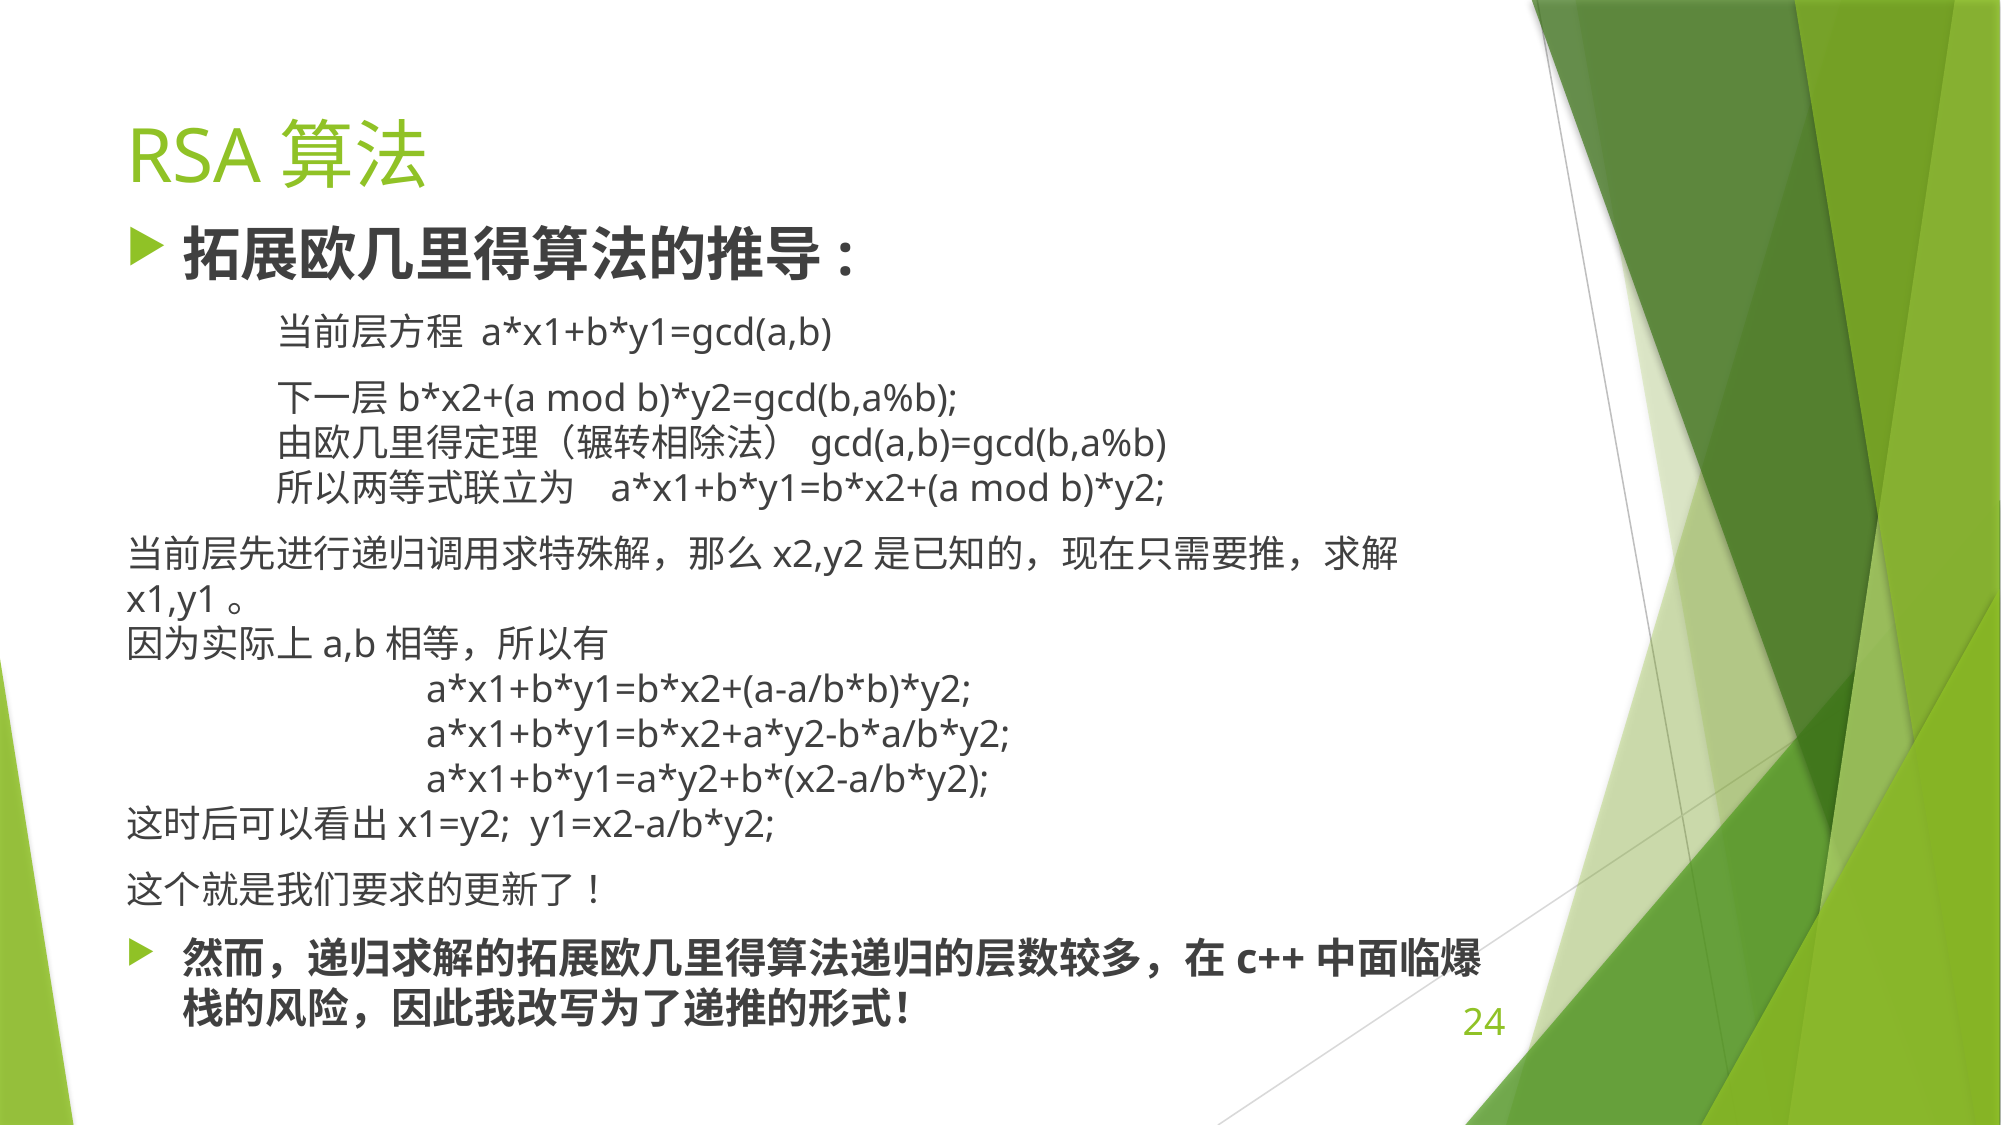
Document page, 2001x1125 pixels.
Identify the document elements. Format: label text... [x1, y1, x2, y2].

title RSA算法 [111, 99, 1522, 210]
list 拓展欧几里得算法的推导: 当前层方程 a*x1+b*y1=gcd(a,b) 下一层b*x2+(a mod b)*y2=gcd(b,a%b); 由欧几里得定理（辗转相除法）gcd(a,b)=gcd(b,a%b) 所以两等式联立为 a*x1+b*y1=b*x2+(a mod b)*y2; 当前层先进行递归调用求特殊解，那么x2,y2是已知的，现在只需要推，求解x1,y1。 因为实际上a,b相等，所以有 a*x1+b*y1=b*x2+(a-a/b*b)*y2; a*x1+b*y1=b*x2+a*y2-b*a/b*y2; a*x1+b*y1=a*y2+b*(x2-a/b*y2); 这时后可以看出x1=y2; y1=x2-a/b*y2; 这个就是我们要求的更新了 ！ 然而，递归求解的拓展欧几里得算法递归的层数较多，在c++中面临爆栈的风险，因此我改写为了递推的形式！ [111, 210, 1522, 1125]
slide_number 24 [1273, 984, 1521, 1063]
